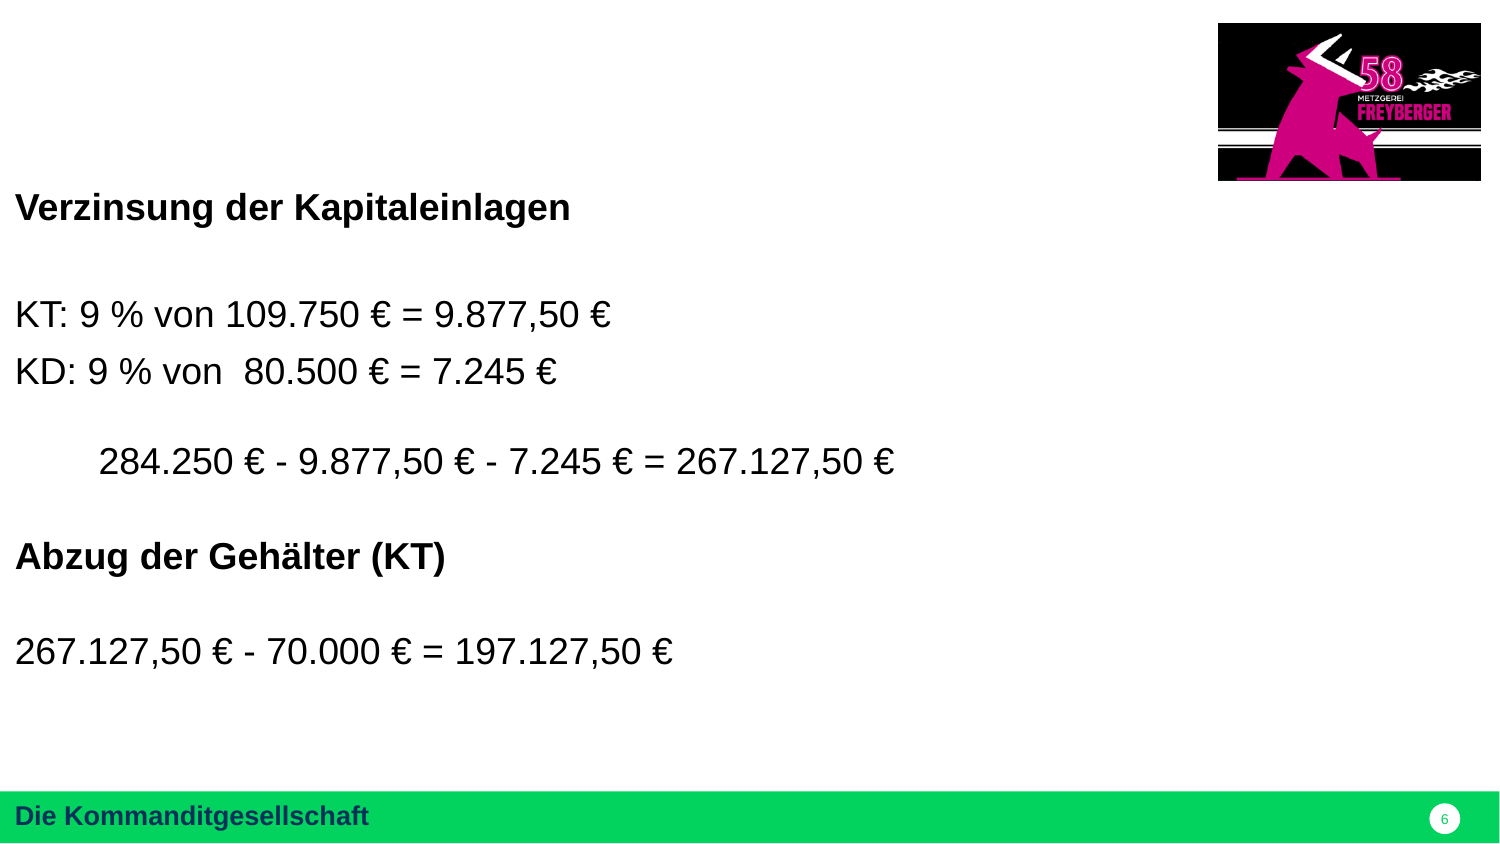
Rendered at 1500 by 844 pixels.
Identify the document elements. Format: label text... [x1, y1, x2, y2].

text_box Verzinsung der Kapitaleinlagen KT: 9 % von 109.750 € = 9.877,50 € KD: 9 % von 80.500 € = 7.245 € 284.250 € - 9.877,50 € - 7.245 € = 267.127,50 € Abzug der Gehälter (KT) 267.127,50 € - 70.000 € = 197.127,50 € [0, 175, 1170, 620]
picture [1218, 23, 1481, 181]
